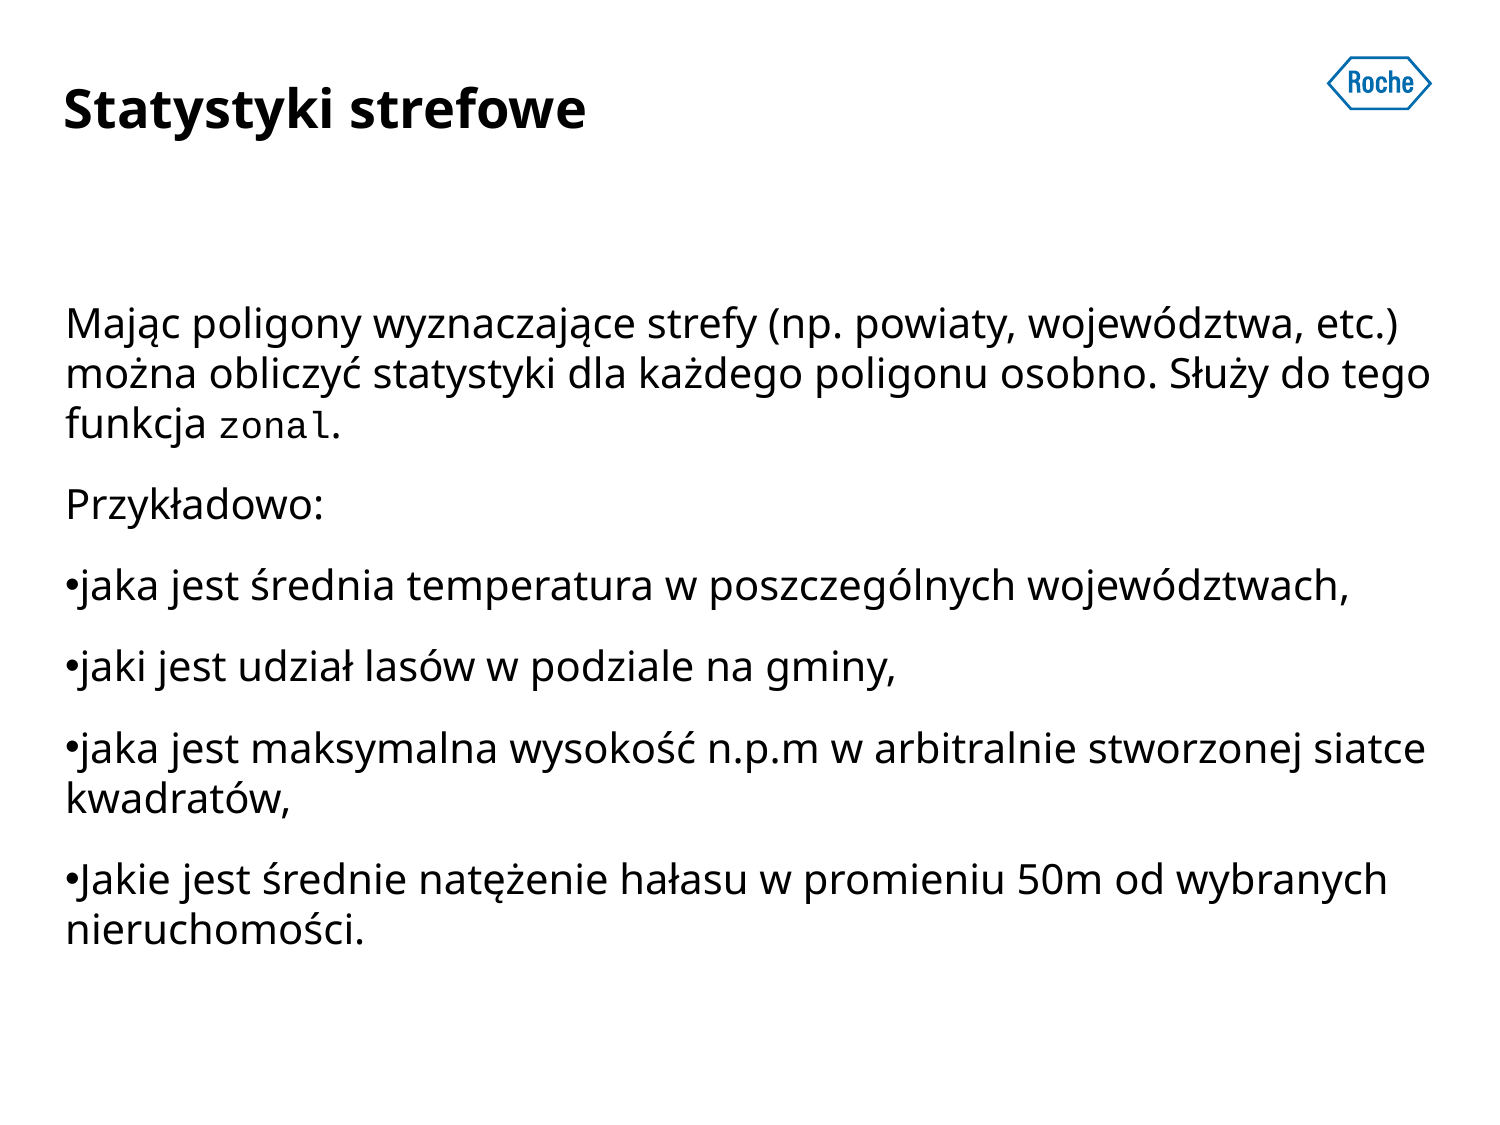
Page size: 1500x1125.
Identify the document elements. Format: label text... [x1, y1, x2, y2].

title Statystyki strefowe [63, 74, 1272, 290]
list Mając poligony wyznaczające strefy (np. powiaty, województwa, etc.) można obliczyć statystyki dla każdego poligonu osobno. Służy do tego funkcja zonal. Przykładowo: jaka jest średnia temperatura w poszczególnych województwach, jaki jest udział lasów w podziale na gminy, jaka jest maksymalna wysokość n.p.m w arbitralnie stworzonej siatce kwadratów, Jakie jest średnie natężenie hałasu w promieniu 50m od wybranych nieruchomości. [65, 296, 1436, 1030]
